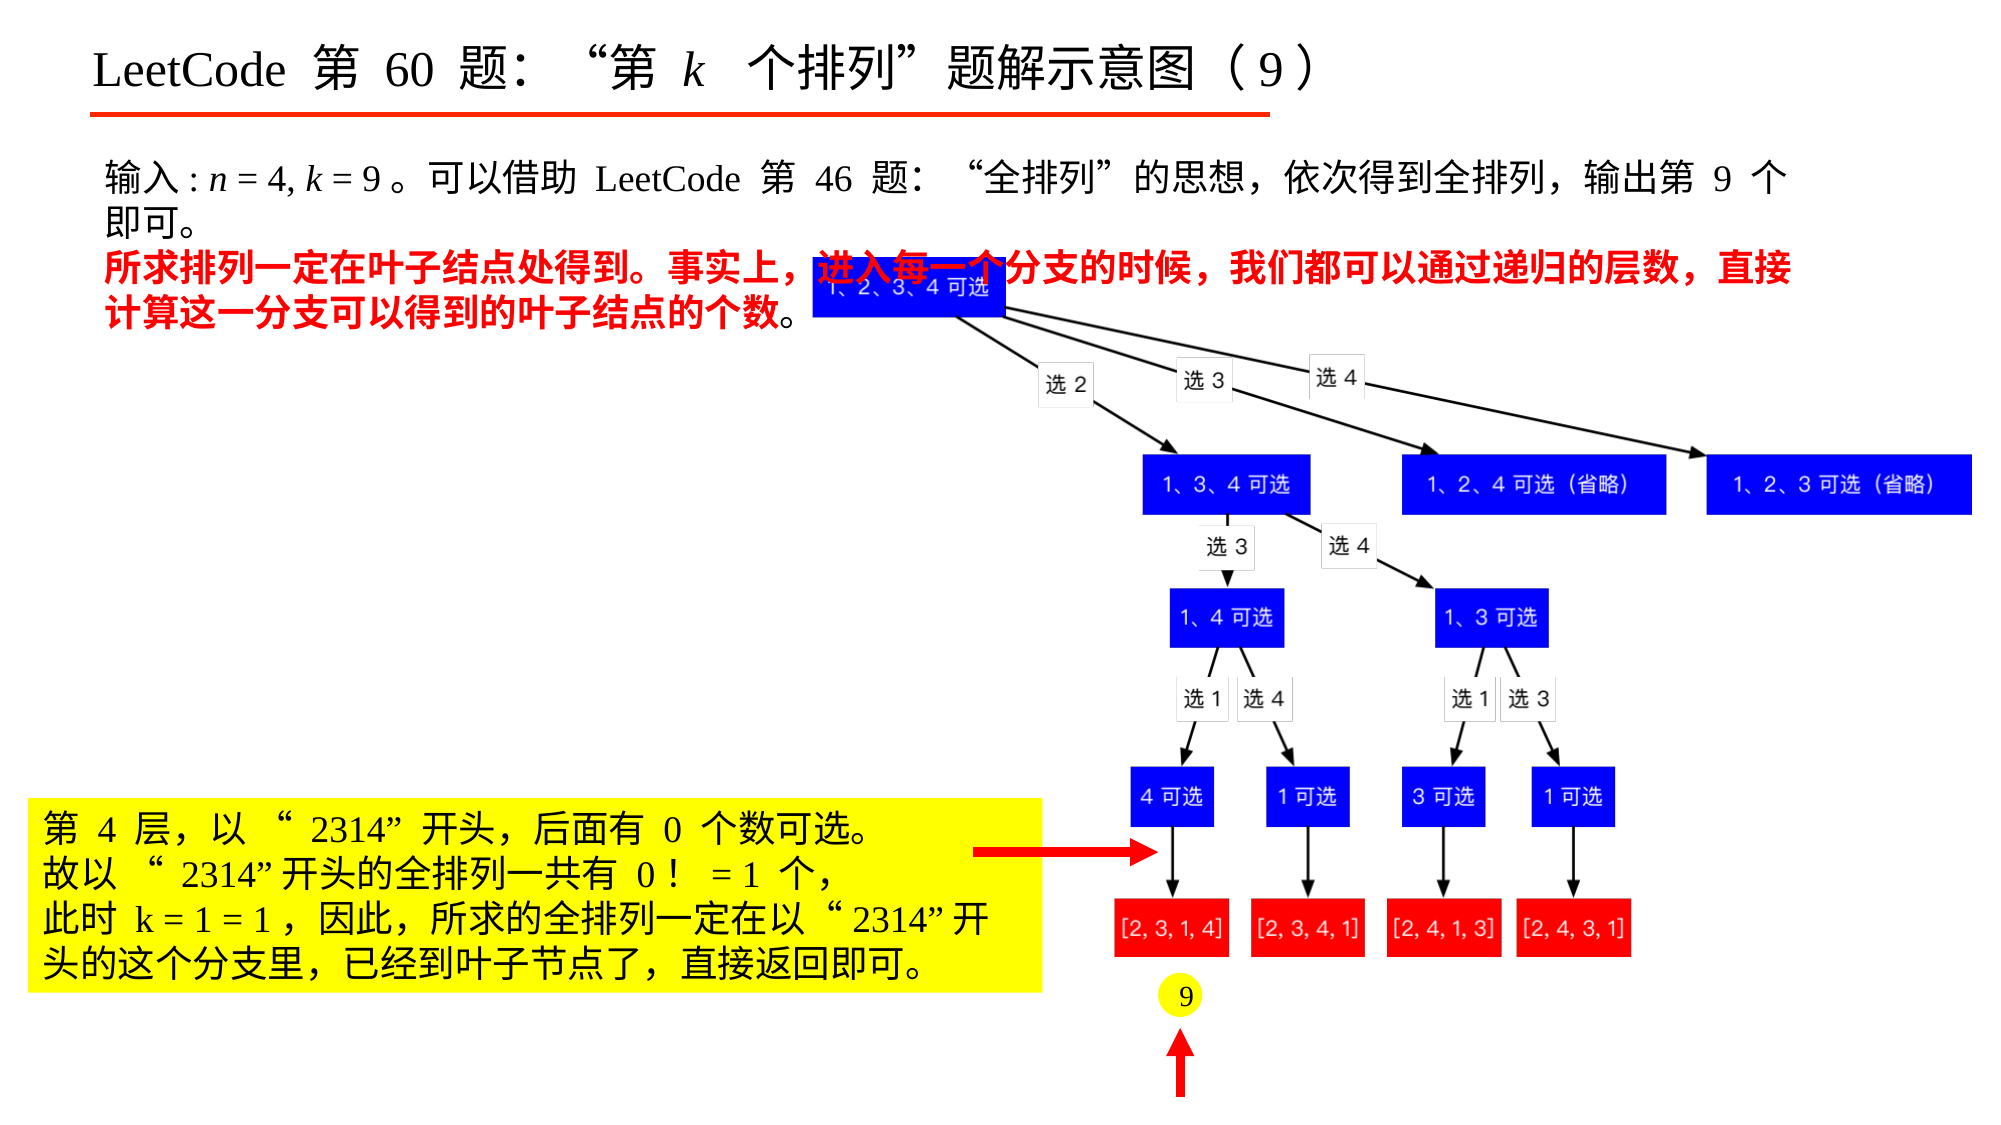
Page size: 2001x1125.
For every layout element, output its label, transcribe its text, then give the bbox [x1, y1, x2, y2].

text_box 输入: n = 4, k = 9。可以借助 LeetCode 第 46 题：“全排列”的思想，依次得到全排列，输出第 9 个即可。 所求排列一定在叶子结点处得到。事实上，进入每一个分支的时候，我们都可以通过递归的层数，直接计算这一分支可以得到的叶子结点的个数。 [90, 146, 1827, 342]
text_box 第 4 层，以 “ 2314” 开头，后面有 0 个数可选。 故以 “ 2314”开头的全排列一共有 0！= 1 个， 此时 k = 1 = 1，因此，所求的全排列一定在以“2314”开头的这个分支里，已经到叶子节点了，直接返回即可。 [27, 798, 1043, 993]
text_box LeetCode 第 60 题：“第 k 个排列”题解示意图（9） [77, 29, 1392, 105]
text_box 9 [1157, 971, 1204, 1018]
picture [812, 257, 1972, 957]
